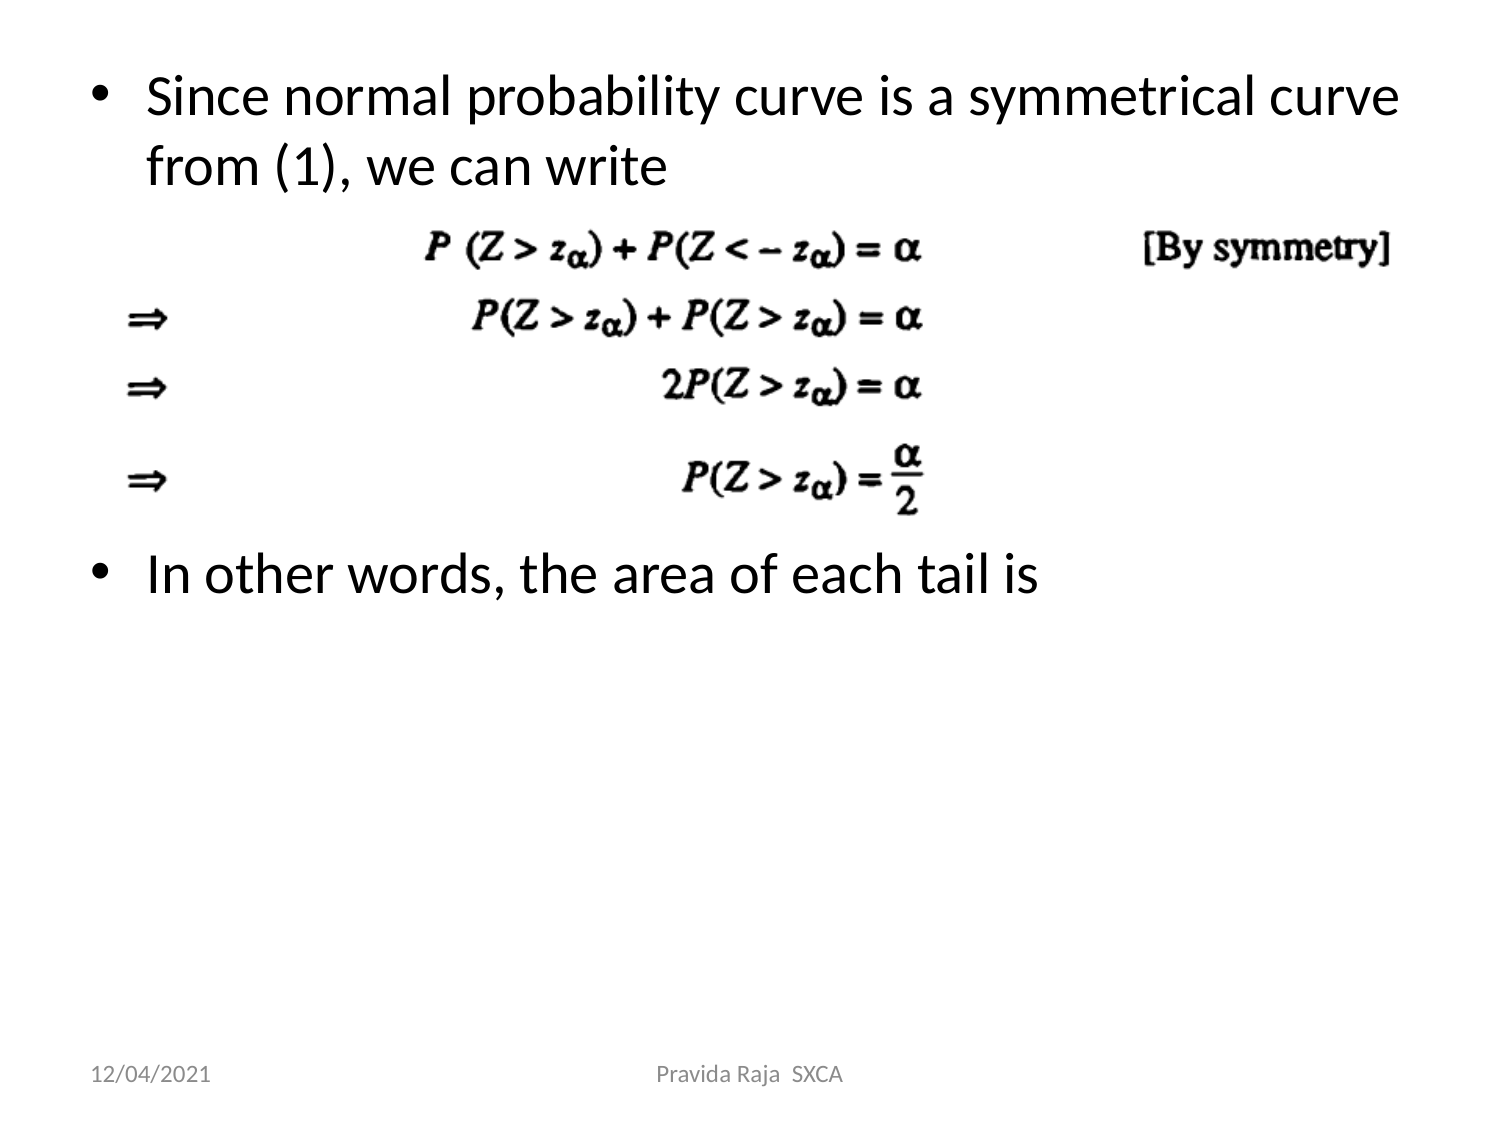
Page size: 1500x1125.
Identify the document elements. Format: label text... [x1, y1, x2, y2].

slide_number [75, 1042, 425, 1103]
footer Pravida Raja SXCA [512, 1042, 988, 1103]
picture [83, 212, 1422, 527]
